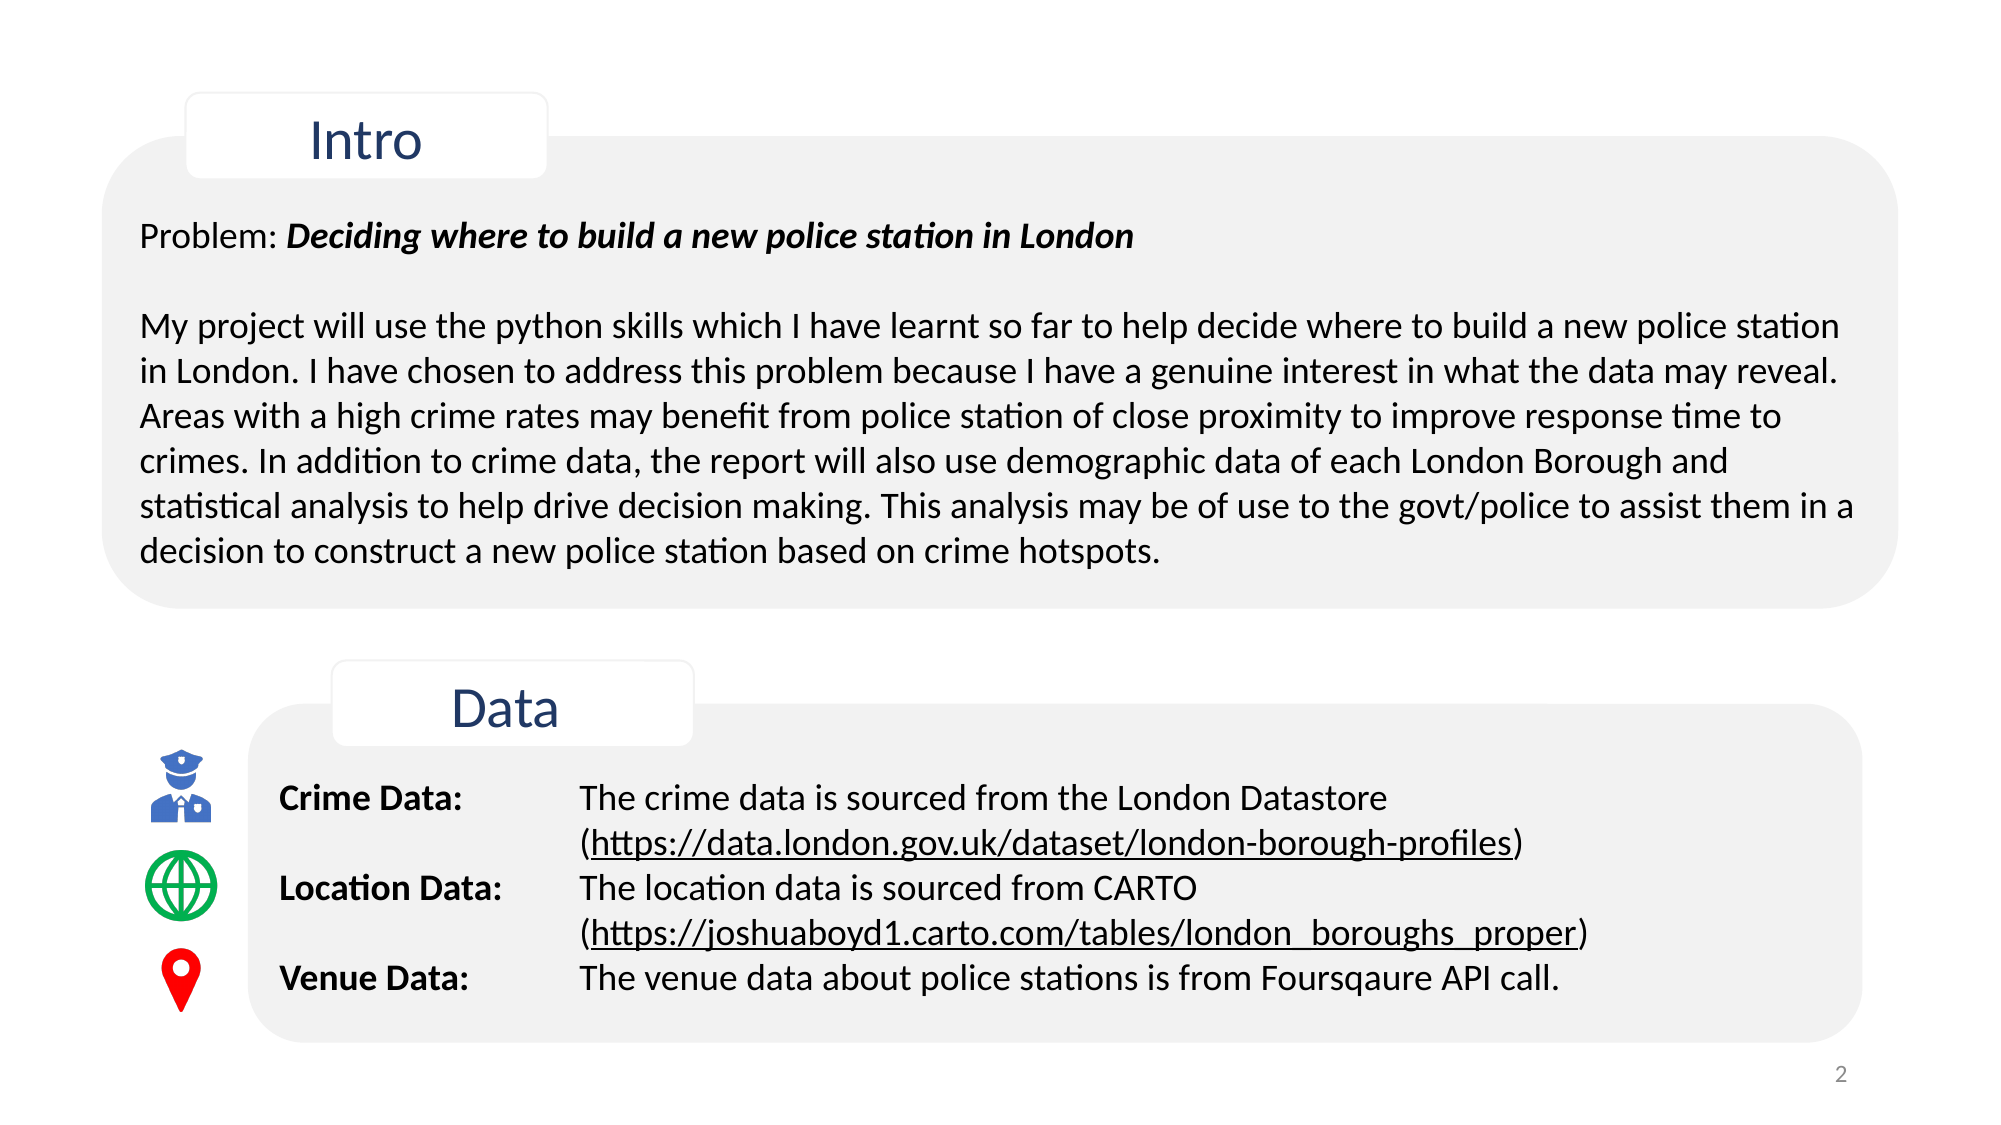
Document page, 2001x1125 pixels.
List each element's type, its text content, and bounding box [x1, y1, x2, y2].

picture [136, 935, 226, 1025]
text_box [101, 92, 1899, 609]
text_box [247, 660, 1863, 1043]
picture [136, 746, 226, 835]
picture [136, 841, 226, 930]
slide_number 2 [1412, 1043, 1863, 1103]
